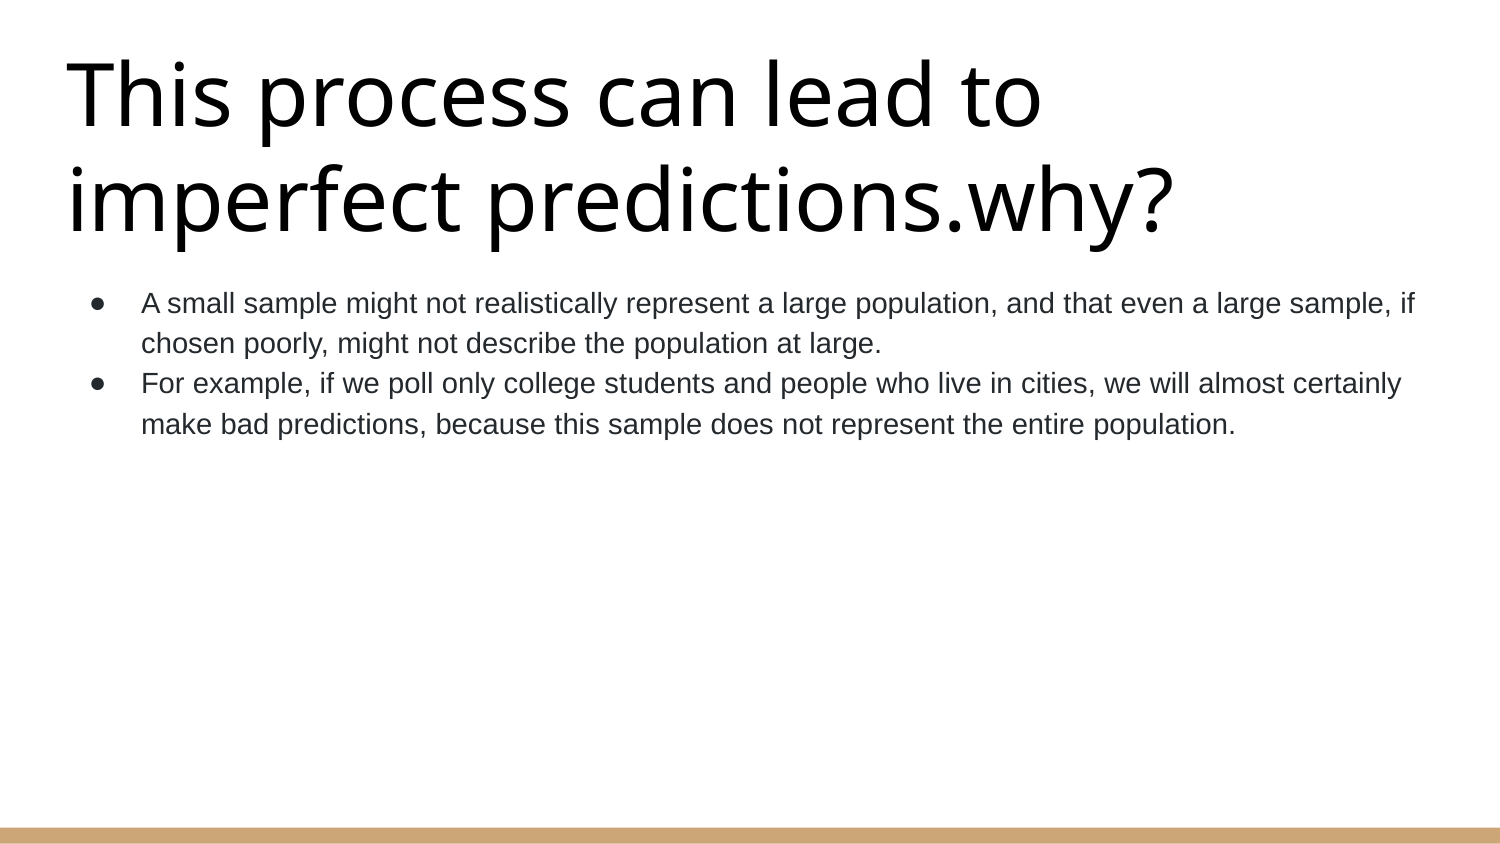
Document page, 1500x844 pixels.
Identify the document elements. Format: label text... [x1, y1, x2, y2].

title This process can lead to imperfect predictions.why? [51, 51, 1449, 264]
list A small sample might not realistically represent a large population, and that even a large sample, if chosen poorly, might not describe the population at large. For example, if we poll only college students and people who live in cities, we will almost certainly make bad predictions, because this sample does not represent the entire population. [51, 264, 1449, 726]
